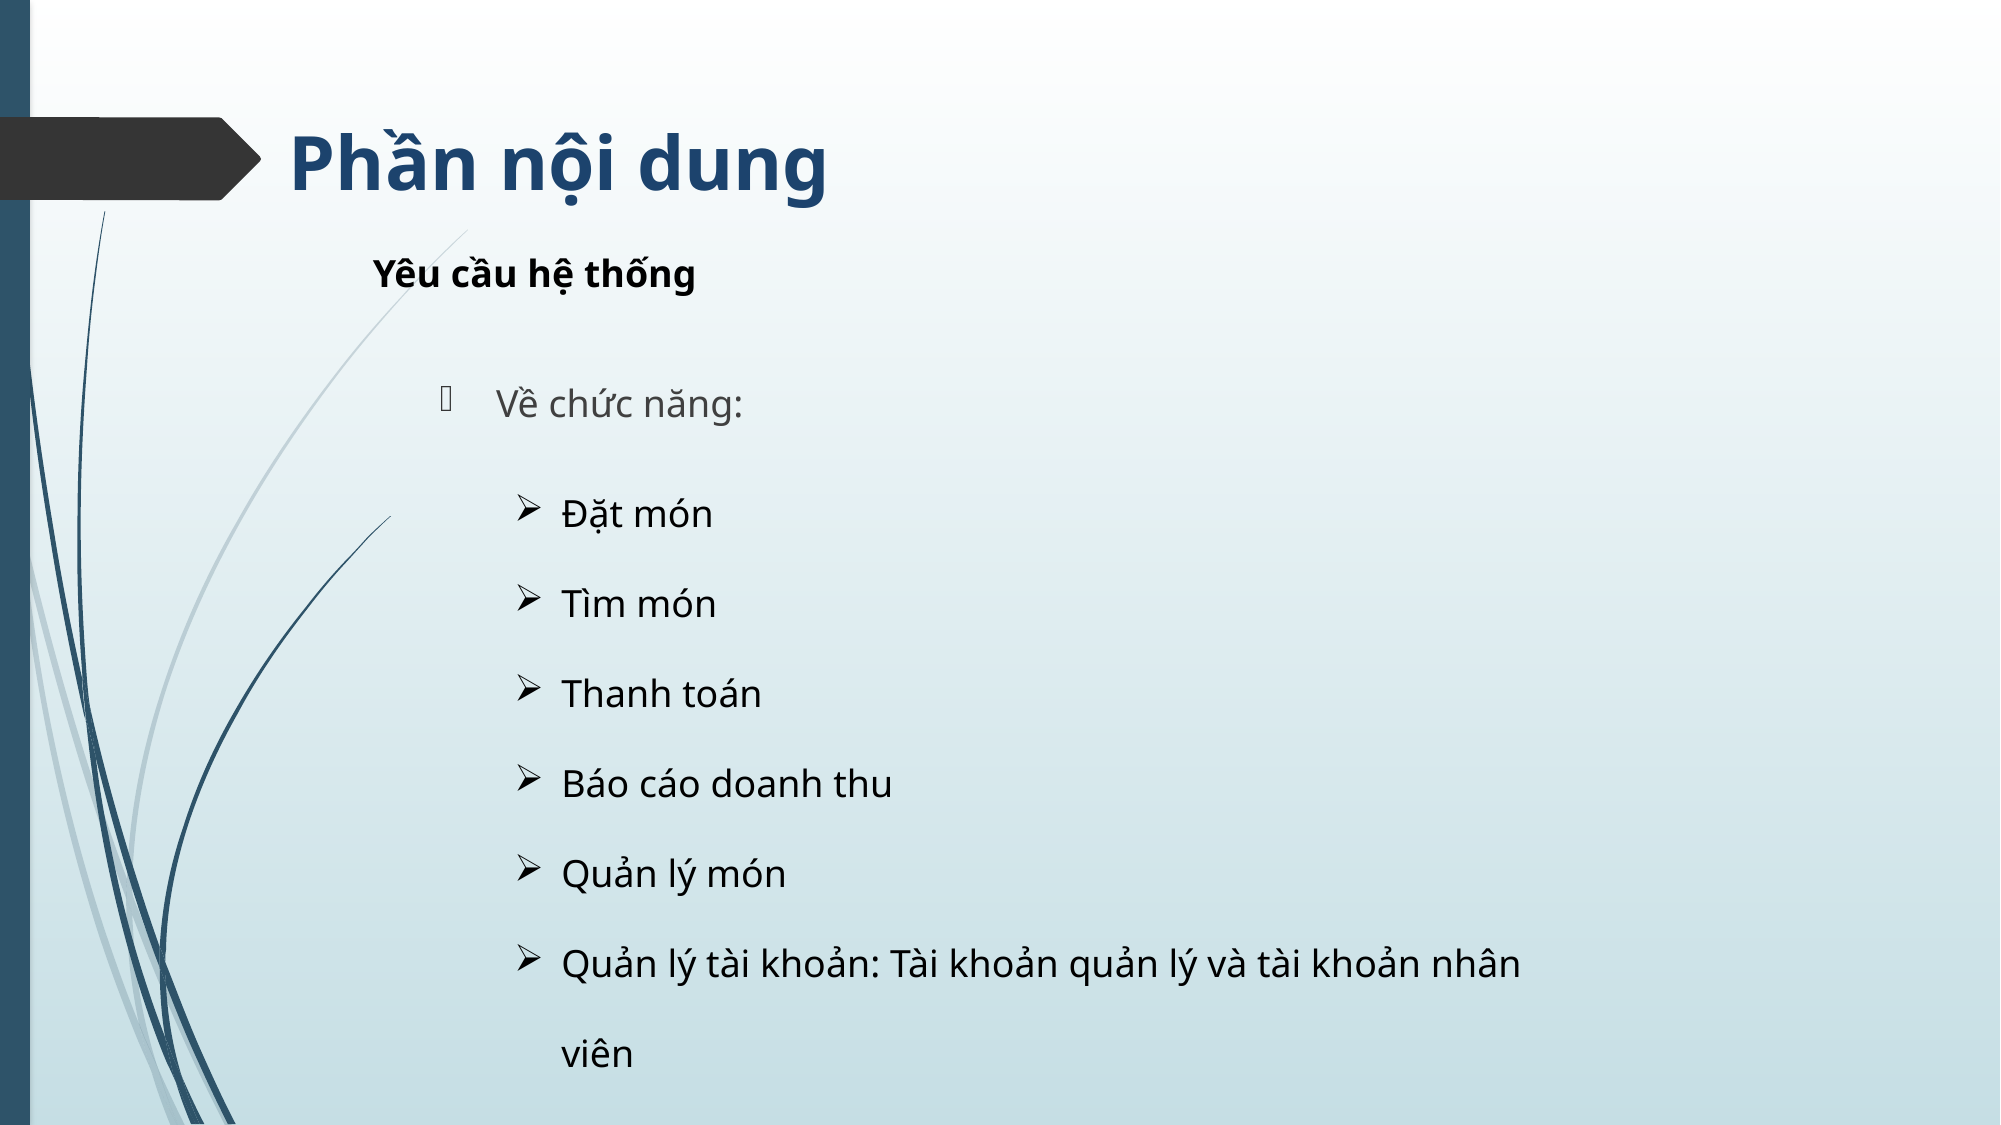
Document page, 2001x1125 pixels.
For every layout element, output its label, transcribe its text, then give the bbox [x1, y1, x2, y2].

text_box Đặt món Tìm món Thanh toán Báo cáo doanh thu Quản lý món Quản lý tài khoản: Tài khoản quản lý và tài khoản nhân viên [424, 437, 1614, 1083]
list Về chức năng: [424, 350, 763, 437]
text_box Yêu cầu hệ thống [358, 242, 1067, 303]
title Phần nội dung [228, 108, 892, 243]
